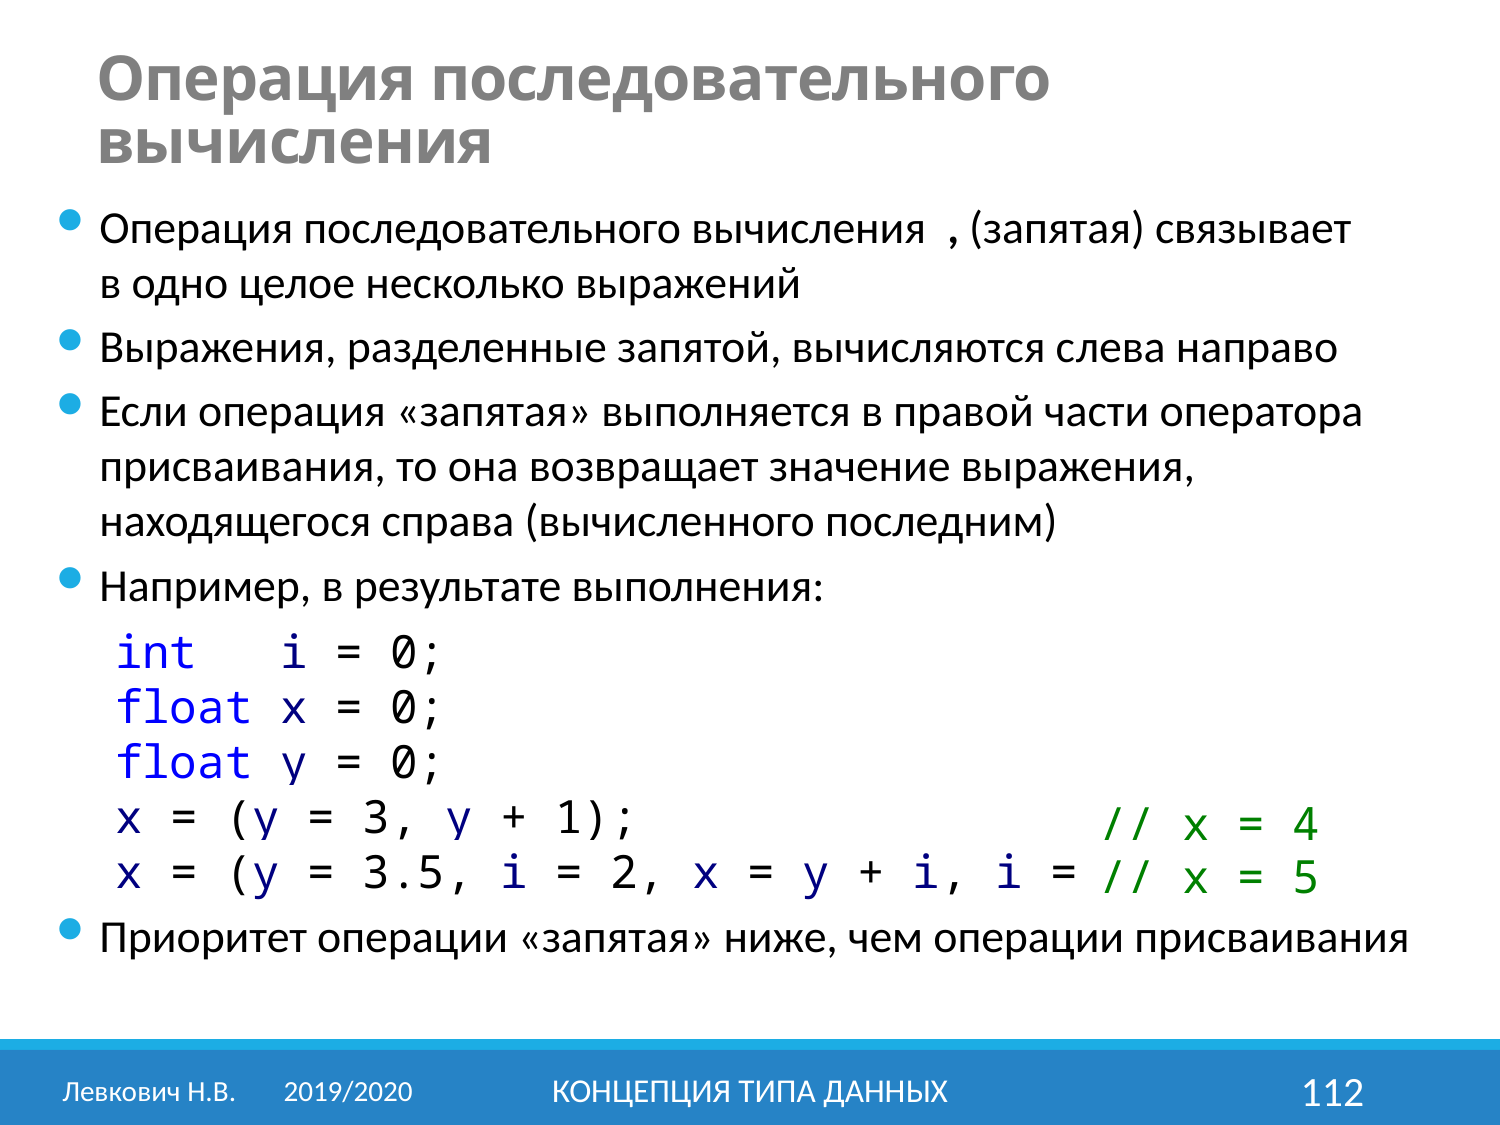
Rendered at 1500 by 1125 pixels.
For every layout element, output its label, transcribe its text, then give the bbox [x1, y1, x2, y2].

text_box // x = 5 [1085, 840, 1335, 910]
slide_number Левкович Н.В. 2019/2020 [47, 1059, 440, 1120]
text_box // x = 4 [1085, 786, 1335, 840]
footer Концепция типа данных [453, 1059, 1047, 1120]
text_box Операция последовательного вычисления , (запятая) связывает в одно целое несколько выражений Выражения, разделенные запятой, вычисляются слева направо Если операция «запятая» выполняется в правой части оператора присваивания, то она возвращает значение выражения, находящегося справа (вычисленного последним) Например, в результате выполнения: int i = 0; float x = 0; float y = 0; x = (y = 3, y + 1); x = (y = 3.5, i = 2, x = y + i, i = x); Приоритет операции «запятая» ниже, чем операции присваивания [41, 190, 1465, 931]
text_box Операция последовательного вычисления [80, 42, 1420, 185]
slide_number 112 [1218, 1059, 1380, 1120]
